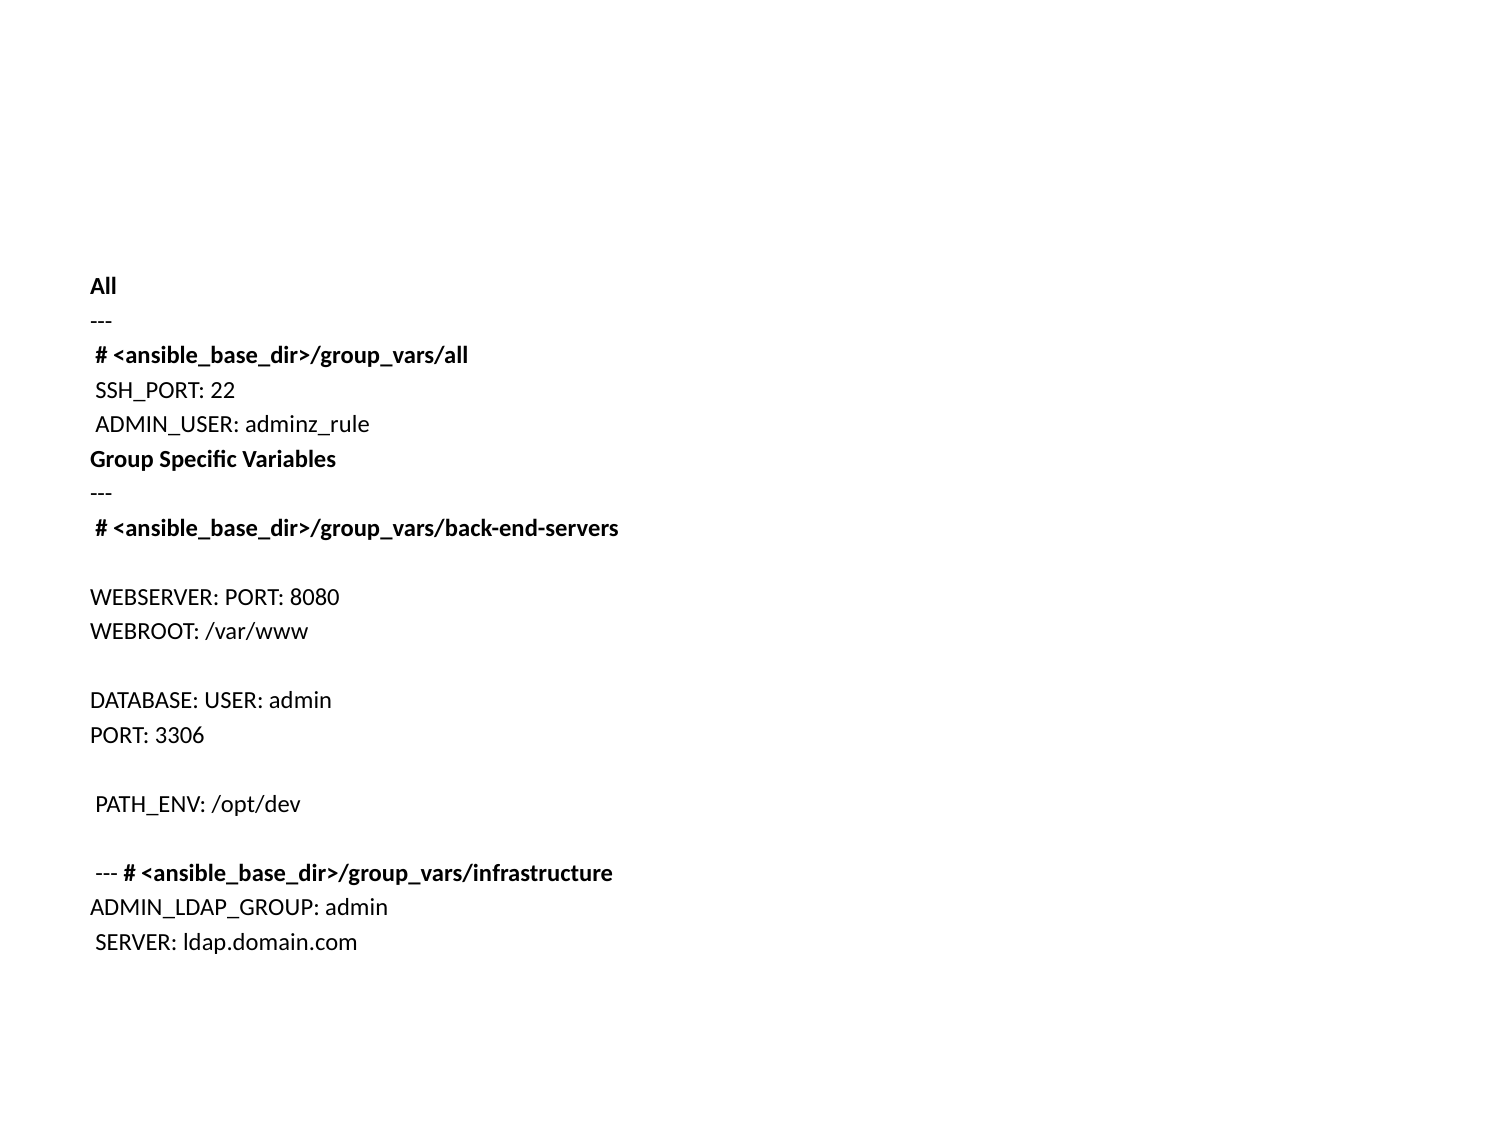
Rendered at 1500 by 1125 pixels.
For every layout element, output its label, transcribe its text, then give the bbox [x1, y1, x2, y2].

list All --- # <ansible_base_dir>/group_vars/all SSH_PORT: 22 ADMIN_USER: adminz_rule Group Specific Variables --- # <ansible_base_dir>/group_vars/back-end-servers WEBSERVER: PORT: 8080 WEBROOT: /var/www DATABASE: USER: admin PORT: 3306 PATH_ENV: /opt/dev --- # <ansible_base_dir>/group_vars/infrastructure ADMIN_LDAP_GROUP: admin SERVER: ldap.domain.com [75, 262, 1425, 1005]
